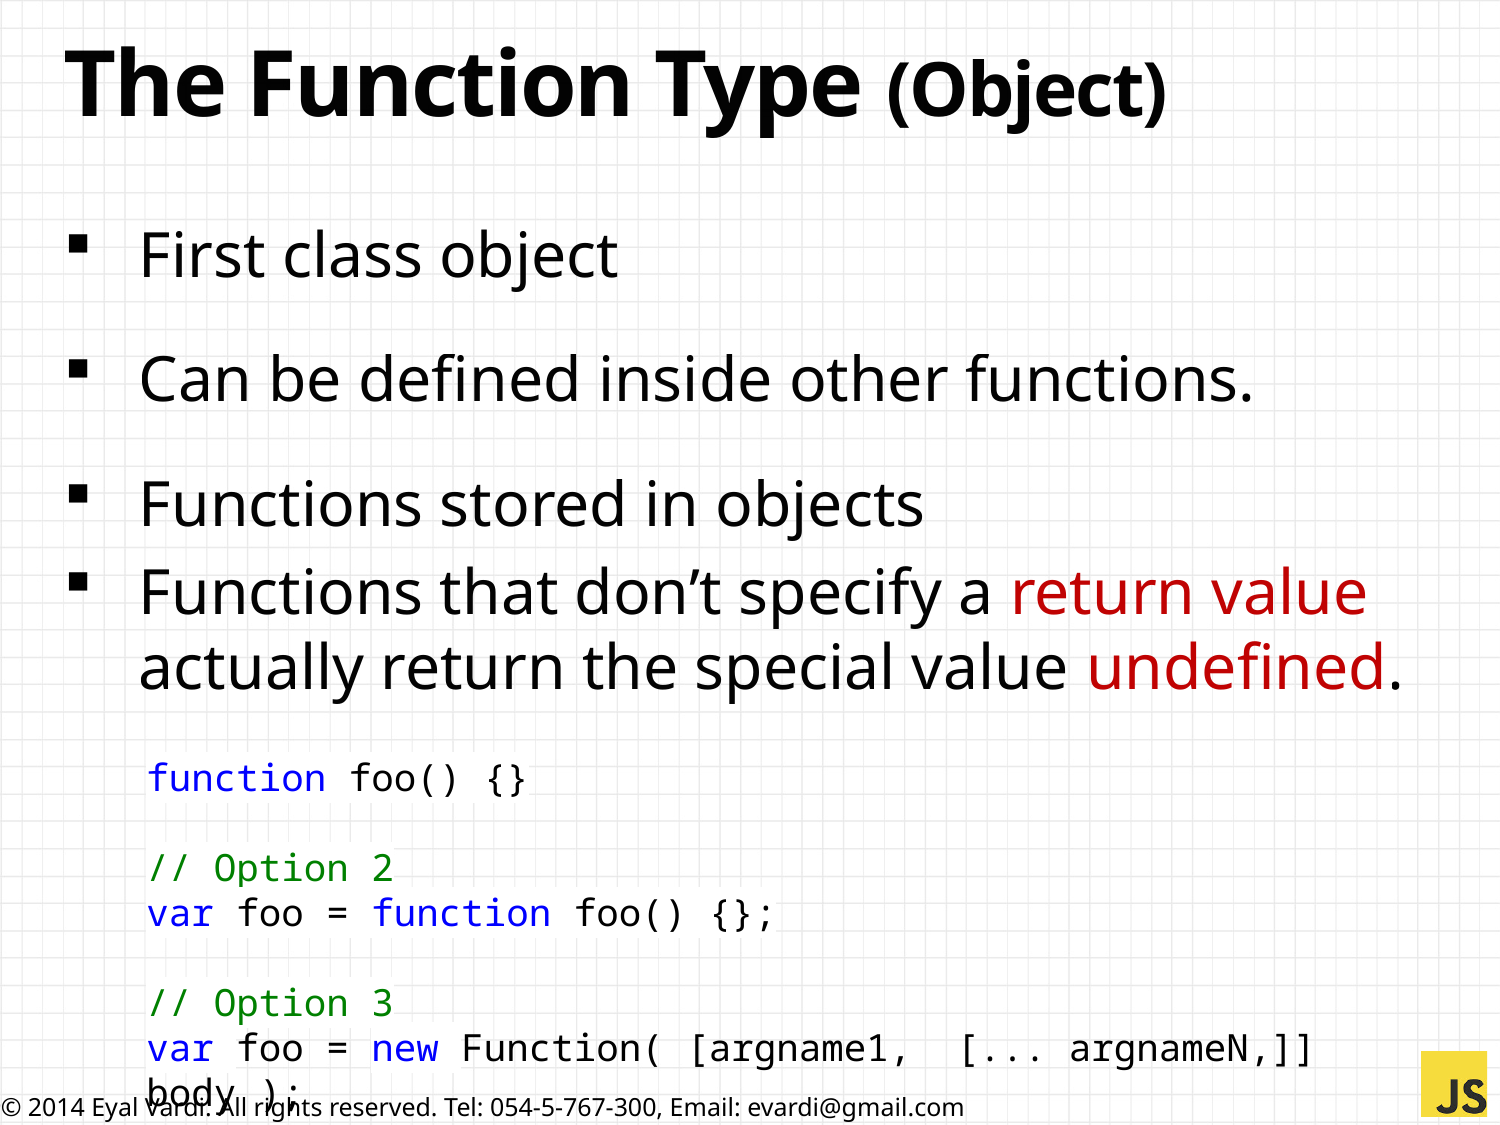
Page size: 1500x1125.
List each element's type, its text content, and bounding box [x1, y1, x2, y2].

title The Function Type (Object) [63, 37, 1436, 138]
list First class object Can be defined inside other functions. Functions stored in objects Functions that don’t specify a return value actually return the special value undefined. [63, 177, 1436, 715]
text_box function foo() {} // Option 2 var foo = function foo() {}; // Option 3 var foo = new Function( [argname1, [... argnameN,]] body ); [131, 746, 1424, 1122]
picture [0, 0, 1500, 1125]
